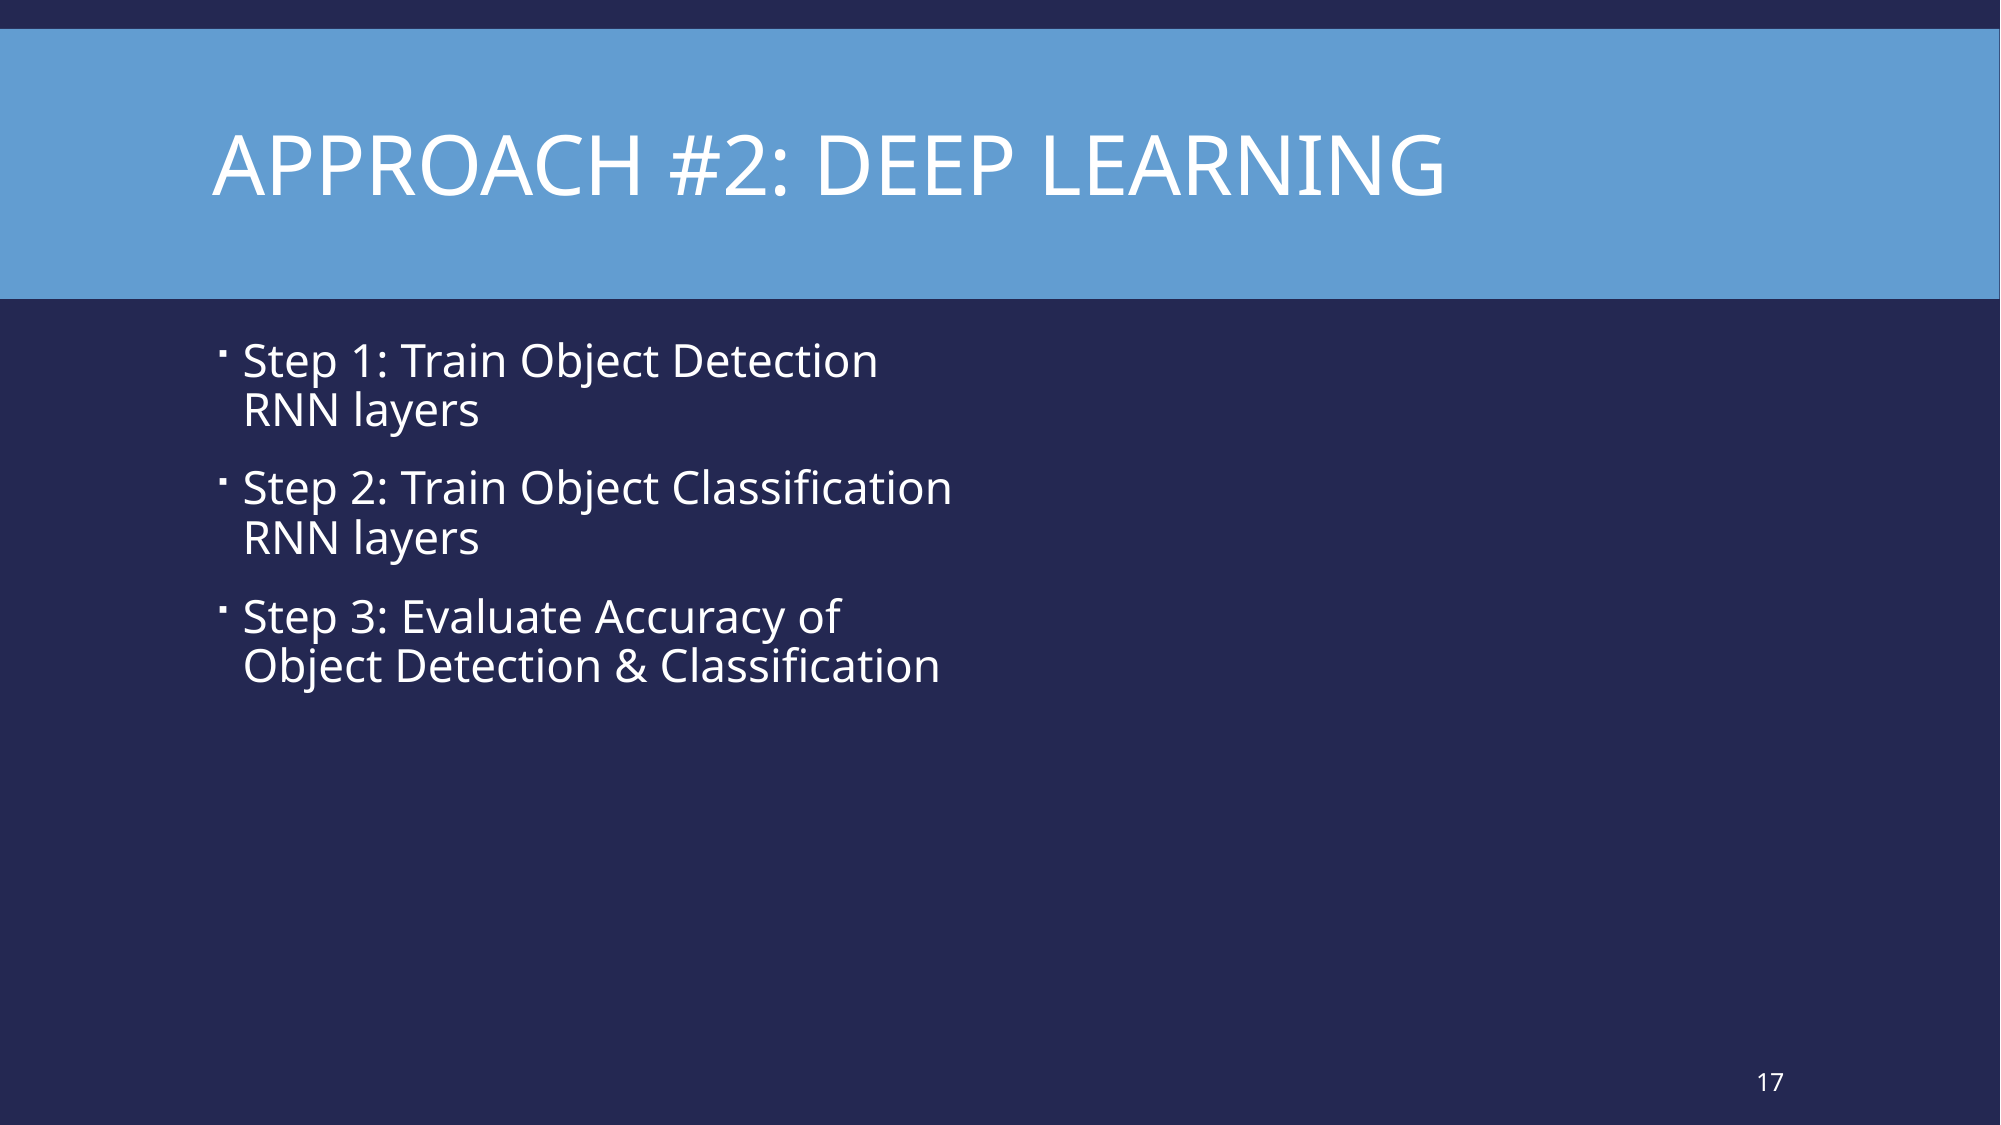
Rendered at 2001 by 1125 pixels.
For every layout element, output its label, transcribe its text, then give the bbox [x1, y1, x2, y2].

slide_number 17 [1748, 1053, 1904, 1114]
title Approach #2: Deep Learning [197, 46, 1803, 295]
list Step 1: Train Object Detection RNN layers Step 2: Train Object Classification RNN layers Step 3: Evaluate Accuracy of Object Detection & Classification [197, 329, 978, 1054]
